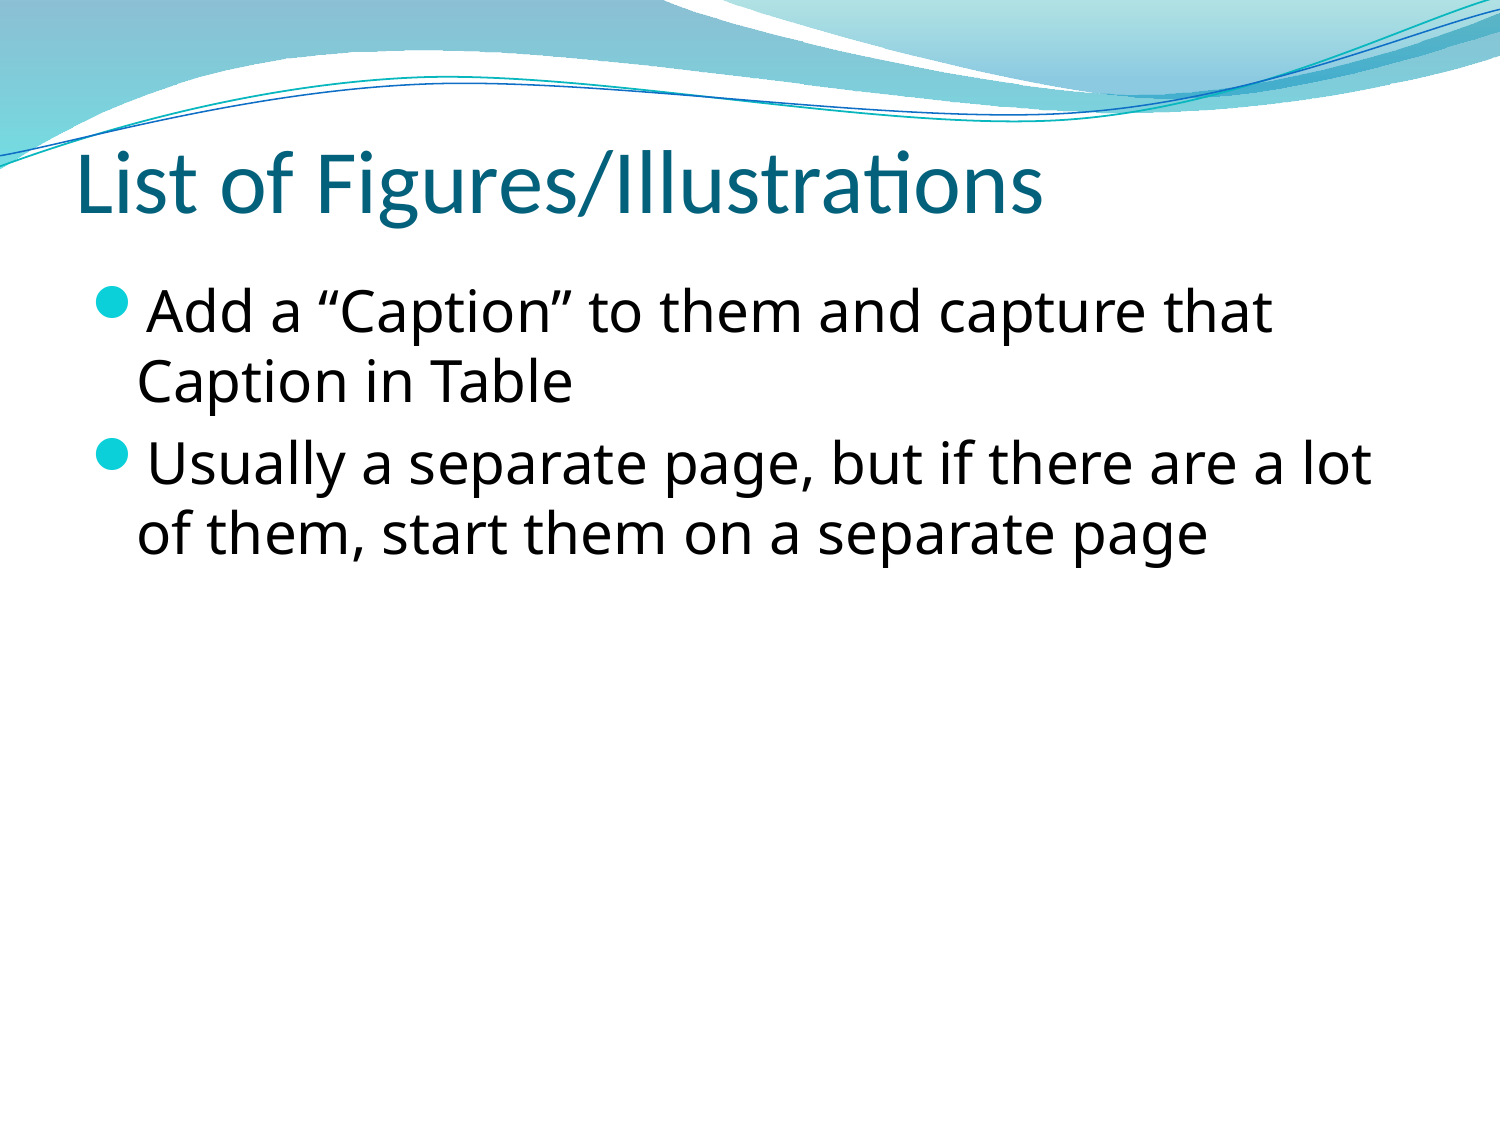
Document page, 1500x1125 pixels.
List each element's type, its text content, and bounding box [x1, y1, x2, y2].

list Add a “Caption” to them and capture that Caption in Table Usually a separate page, but if there are a lot of them, start them on a separate page [76, 267, 1427, 1035]
title List of Figures/Illustrations [75, 115, 1425, 232]
